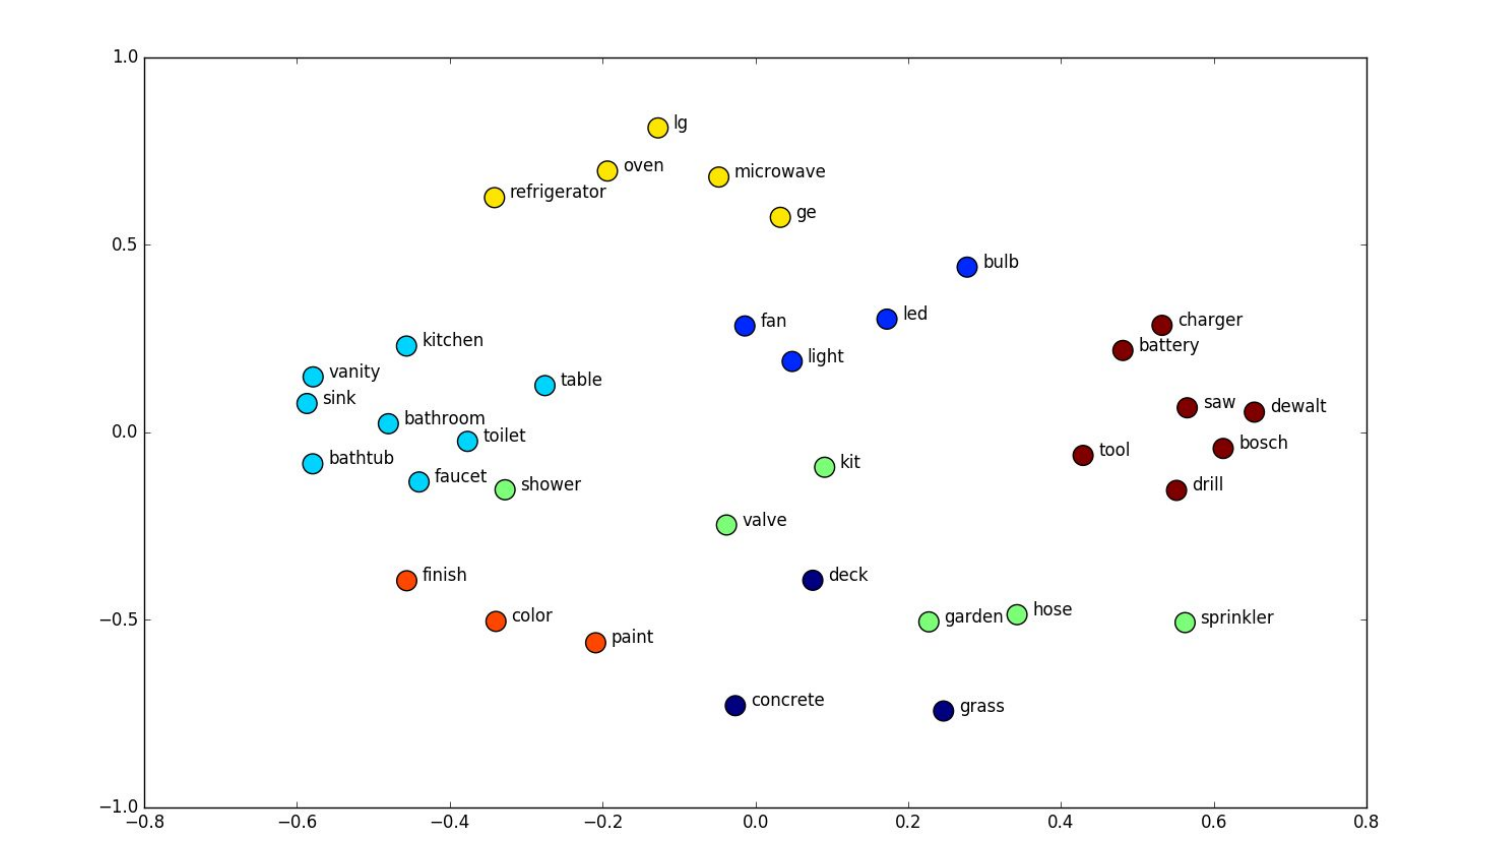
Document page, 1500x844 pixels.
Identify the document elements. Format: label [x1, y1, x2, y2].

picture [99, 33, 1395, 838]
